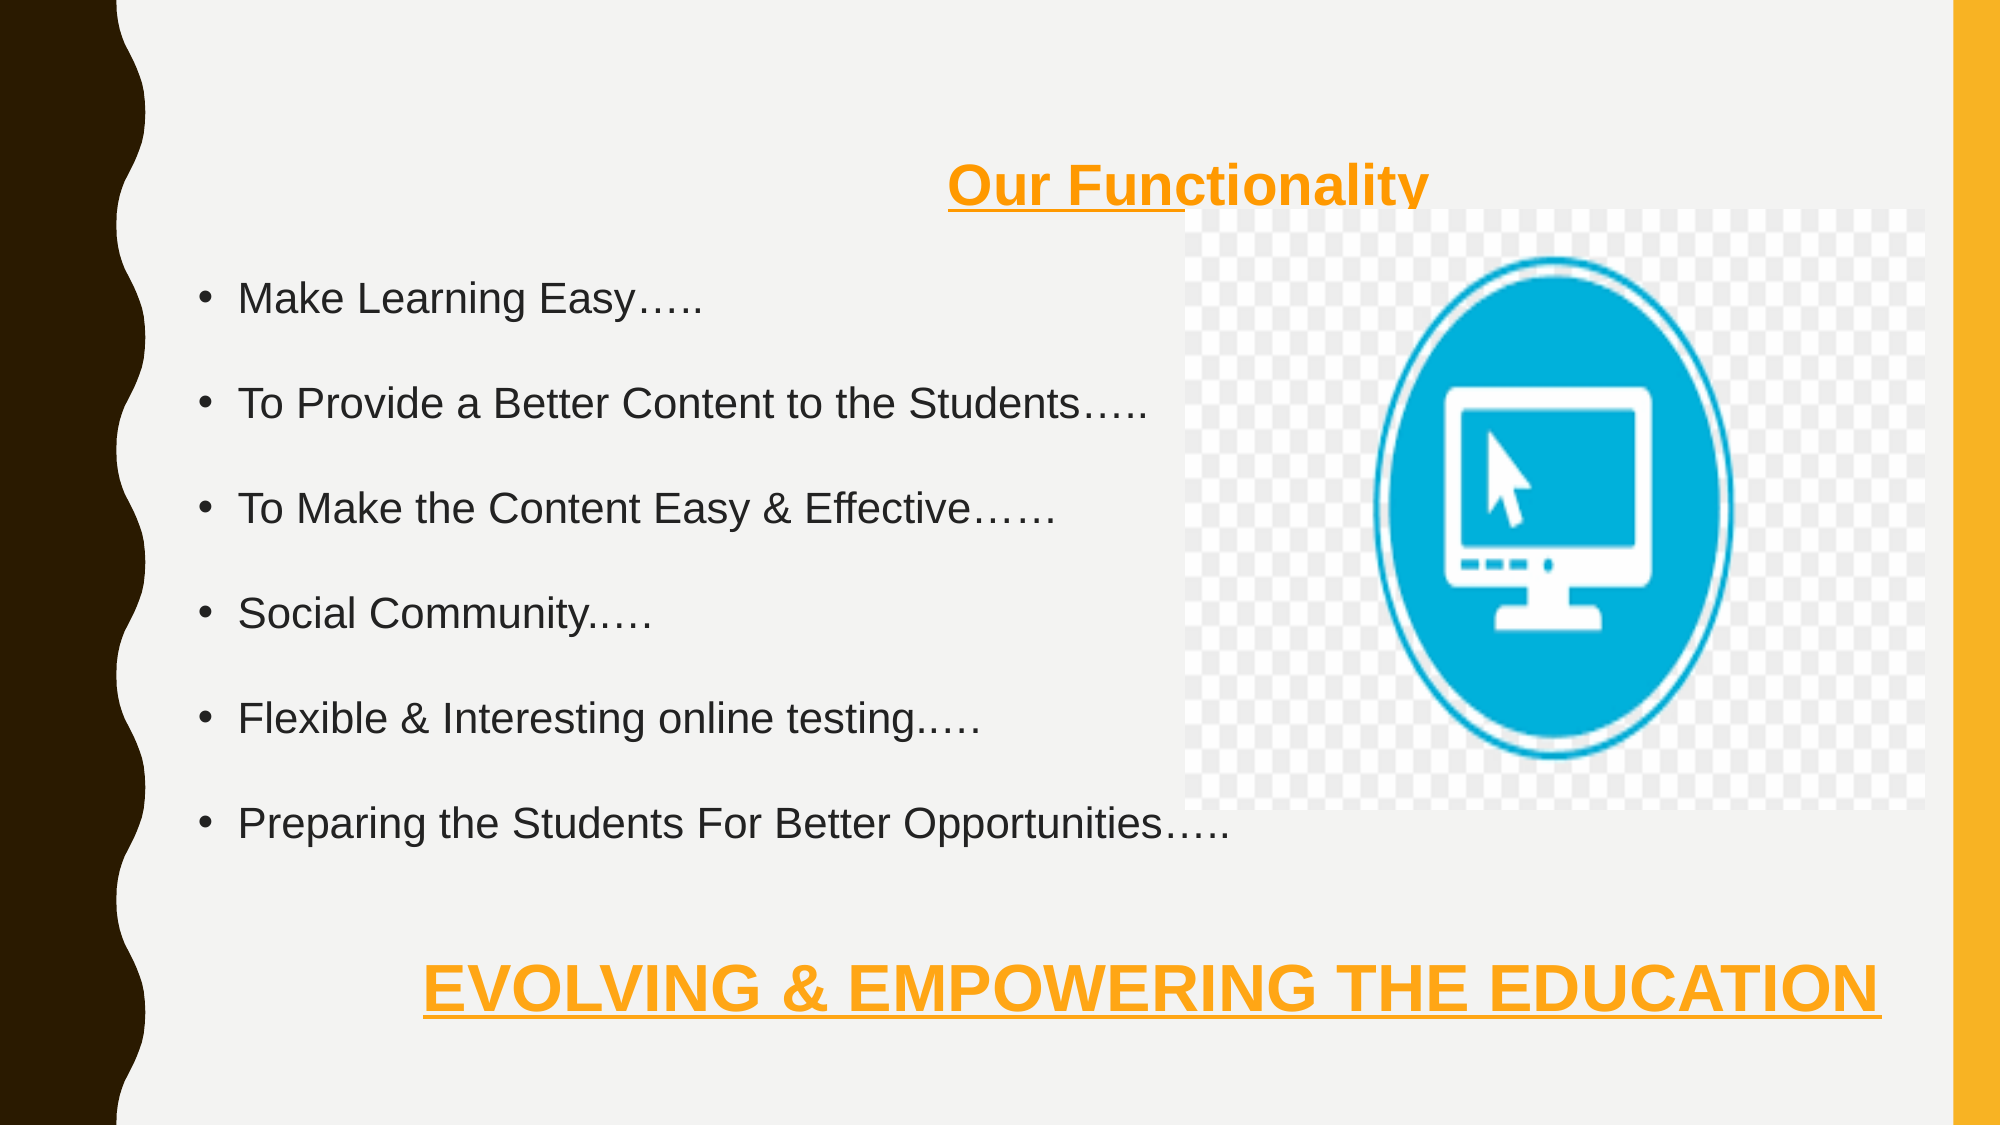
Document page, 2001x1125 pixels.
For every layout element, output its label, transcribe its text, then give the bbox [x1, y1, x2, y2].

picture [1185, 209, 1925, 810]
text_box Our Functionality Make Learning Easy….. To Provide a Better Content to the Students….. To Make the Content Easy & Effective…… Social Community..… Flexible & Interesting online testing..… Preparing the Students For Better Opportunities….. EVOLVING & EMPOWERING THE EDUCATION [183, 49, 1927, 1078]
